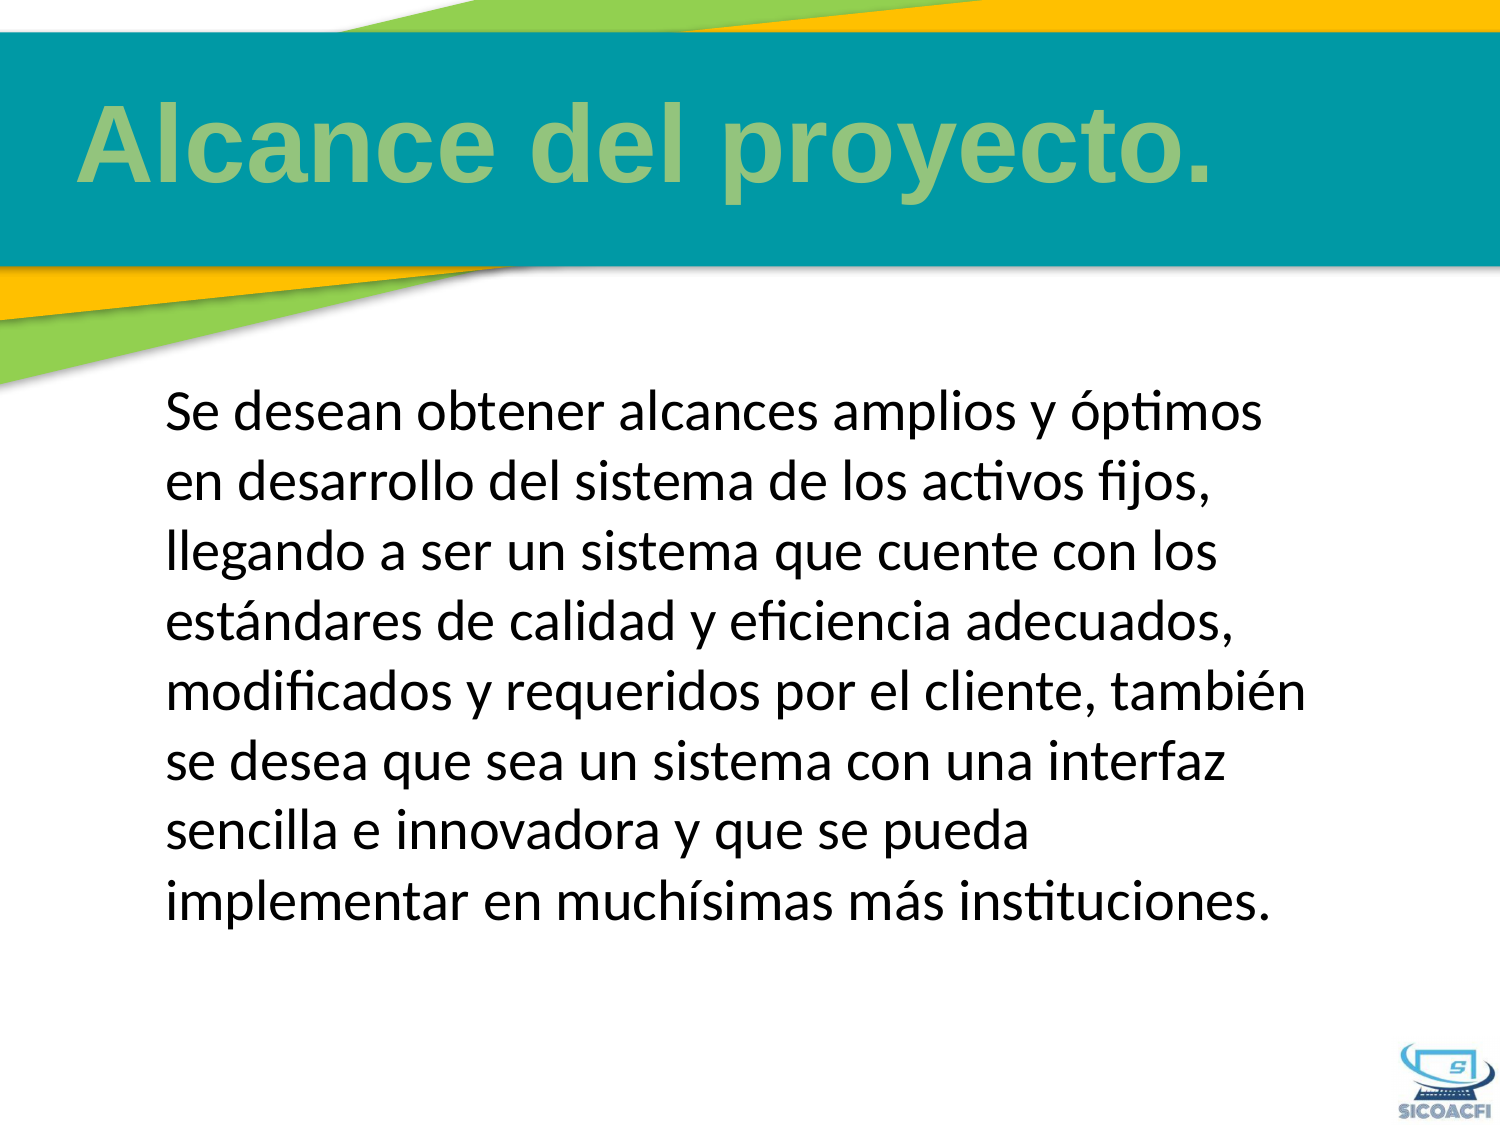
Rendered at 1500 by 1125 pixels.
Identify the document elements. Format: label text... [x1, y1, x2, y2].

text_box Se desean obtener alcances amplios y óptimos en desarrollo del sistema de los activos fijos, llegando a ser un sistema que cuente con los estándares de calidad y eficiencia adecuados, modificados y requeridos por el cliente, también se desea que sea un sistema con una interfaz sencilla e innovadora y que se pueda implementar en muchísimas más instituciones. [149, 356, 1350, 1057]
text_box Alcance del proyecto. [59, 57, 1469, 239]
picture [1390, 1035, 1500, 1125]
